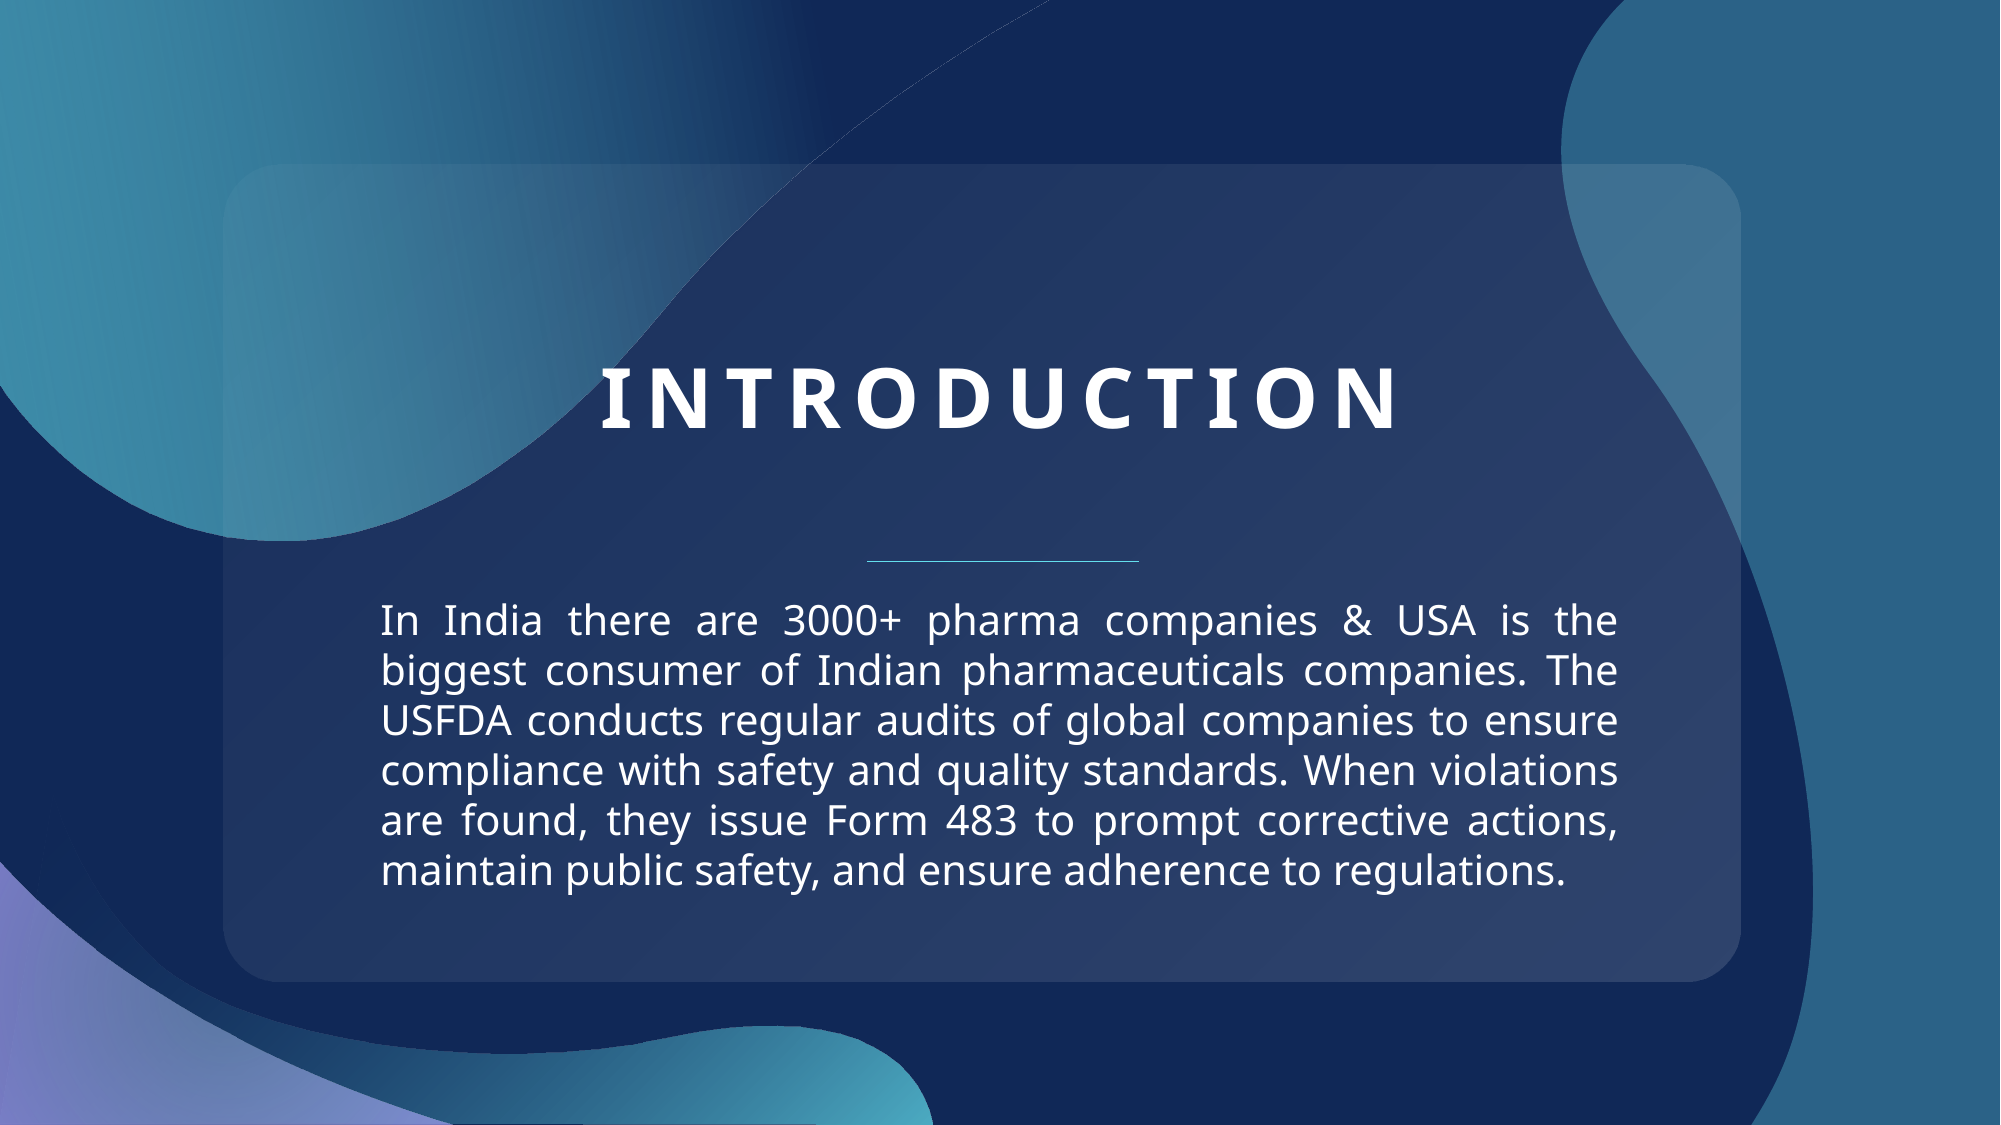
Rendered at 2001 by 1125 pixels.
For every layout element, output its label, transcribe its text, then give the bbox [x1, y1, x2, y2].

subtitle In India there are 3000+ pharma companies & USA is the biggest consumer of Indian pharmaceuticals companies. The USFDA conducts regular audits of global companies to ensure compliance with safety and quality standards. When violations are found, they issue Form 483 to prompt corrective actions, maintain public safety, and ensure adherence to regulations. [365, 585, 1635, 963]
title Introduction [365, 278, 1635, 454]
